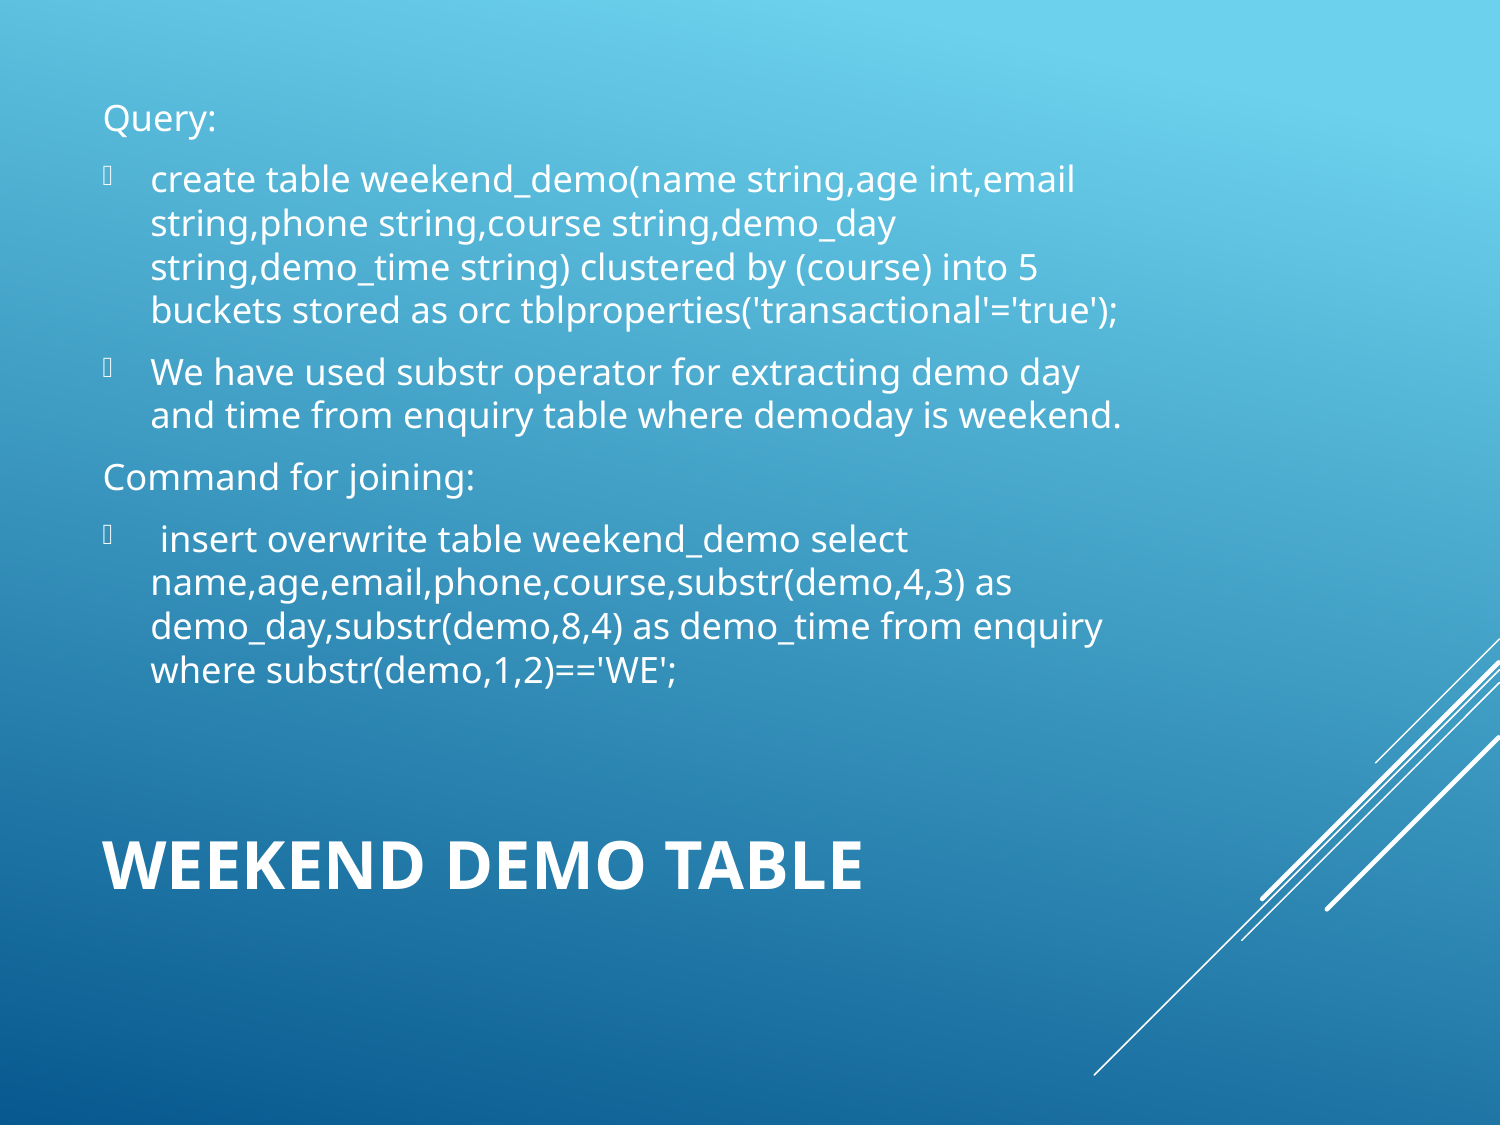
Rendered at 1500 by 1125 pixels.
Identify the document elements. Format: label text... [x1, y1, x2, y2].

title Weekend demo Table [87, 737, 1163, 988]
list Query: create table weekend_demo(name string,age int,email string,phone string,course string,demo_day string,demo_time string) clustered by (course) into 5 buckets stored as orc tblproperties('transactional'='true'); We have used substr operator for extracting demo day and time from enquiry table where demoday is weekend. Command for joining: insert overwrite table weekend_demo select name,age,email,phone,course,substr(demo,4,3) as demo_day,substr(demo,8,4) as demo_time from enquiry where substr(demo,1,2)=='WE'; [87, 87, 1163, 706]
